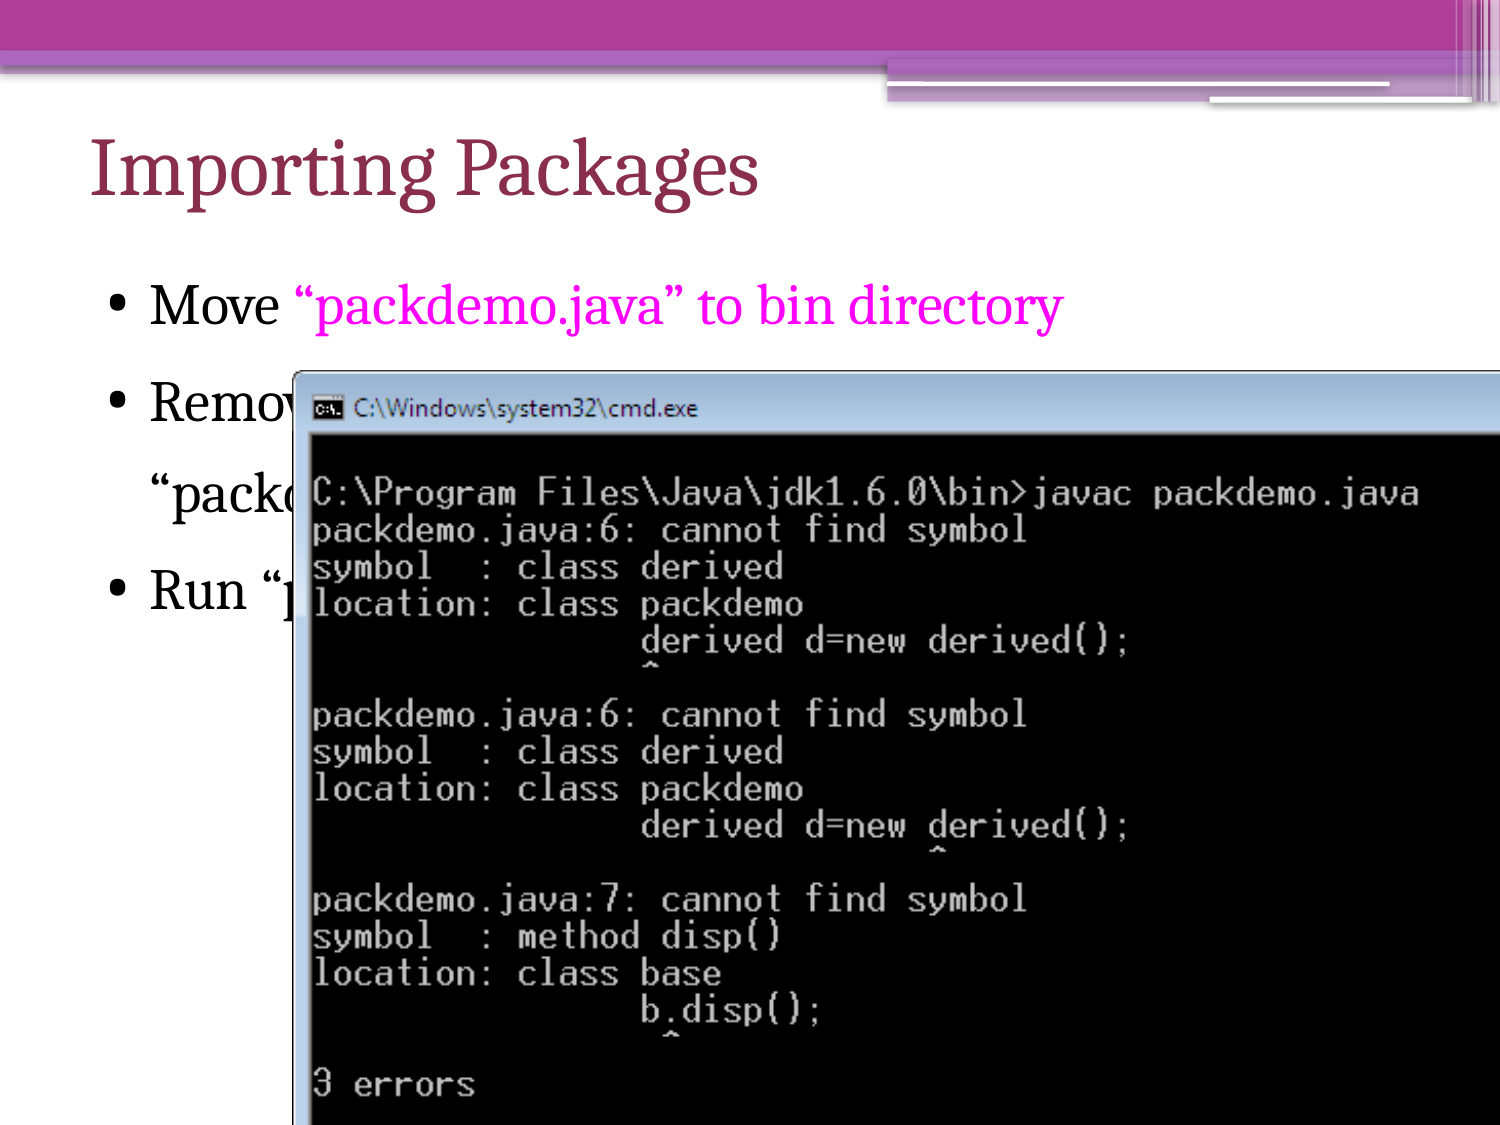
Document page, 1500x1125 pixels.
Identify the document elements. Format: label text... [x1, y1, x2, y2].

list Move “packdemo.java” to bin directory Remove “package p1” statement from “packdemo.java” Run “packdemo.java [75, 237, 1425, 1000]
picture [291, 370, 1500, 1125]
title Importing Packages [75, 99, 1425, 225]
